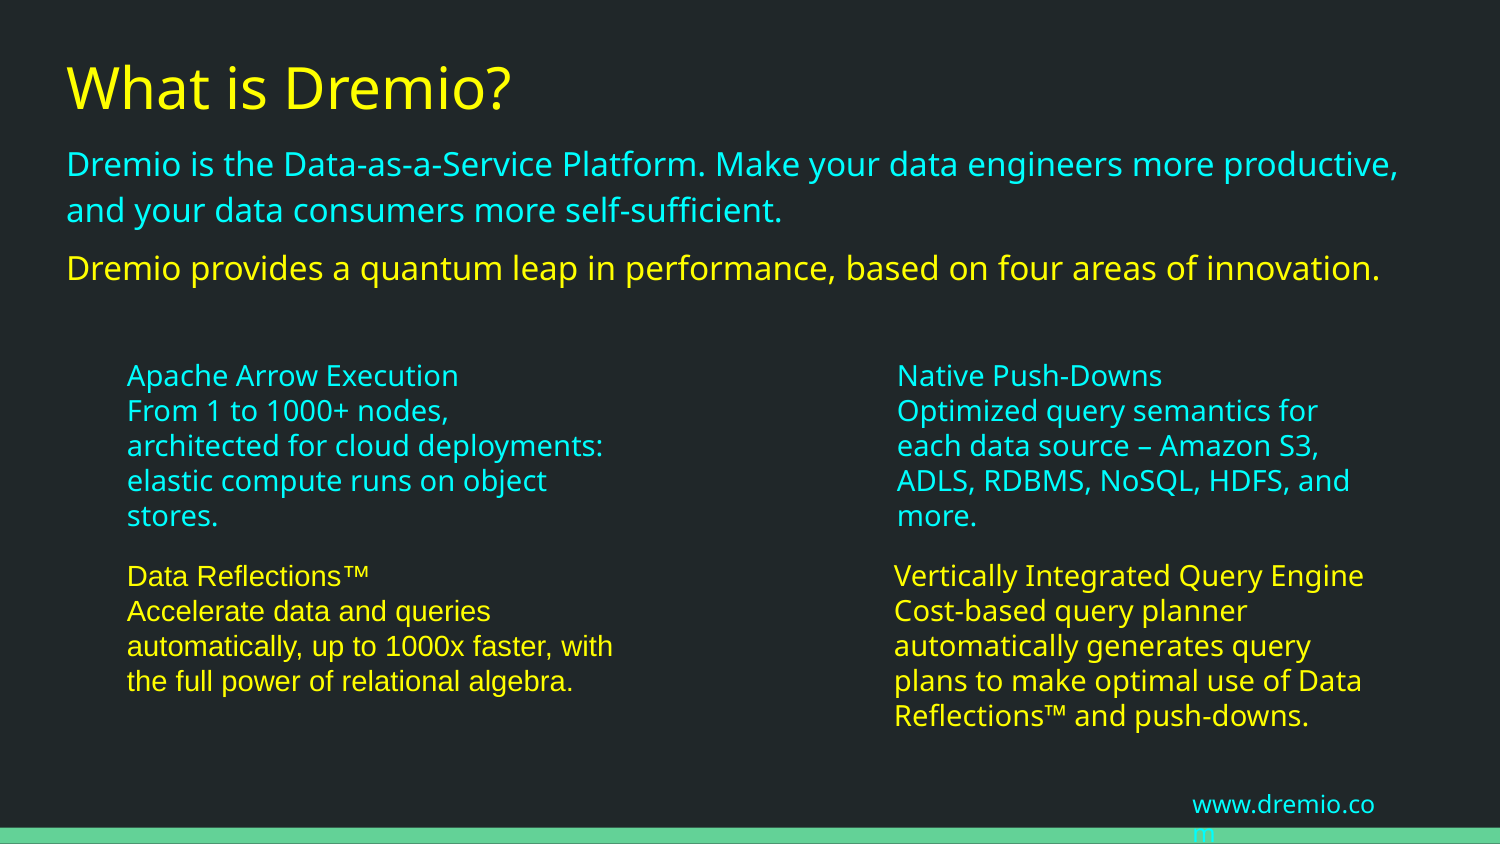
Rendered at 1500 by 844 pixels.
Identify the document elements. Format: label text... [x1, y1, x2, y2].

text_box Vertically Integrated Query Engine Cost-based query planner automatically generates query plans to make optimal use of Data Reflections™ and push-downs. [878, 542, 1390, 752]
text_box Data Reflections™ Accelerate data and queries automatically, up to 1000x faster, with the full power of relational algebra. [111, 542, 667, 712]
text_box www.dremio.com [1177, 773, 1413, 817]
text_box Native Push-Downs Optimized query semantics for each data source – Amazon S3, ADLS, RDBMS, NoSQL, HDFS, and more. [881, 342, 1387, 522]
list Dremio is the Data-as-a-Service Platform. Make your data engineers more productive, and your data consumers more self-sufficient. [51, 122, 1449, 226]
text_box Apache Arrow Execution From 1 to 1000+ nodes, architected for cloud deployments: elastic compute runs on object stores. [111, 342, 623, 501]
title What is Dremio? [51, 36, 1449, 122]
text_box Dremio provides a quantum leap in performance, based on four areas of innovation. [51, 226, 1449, 287]
